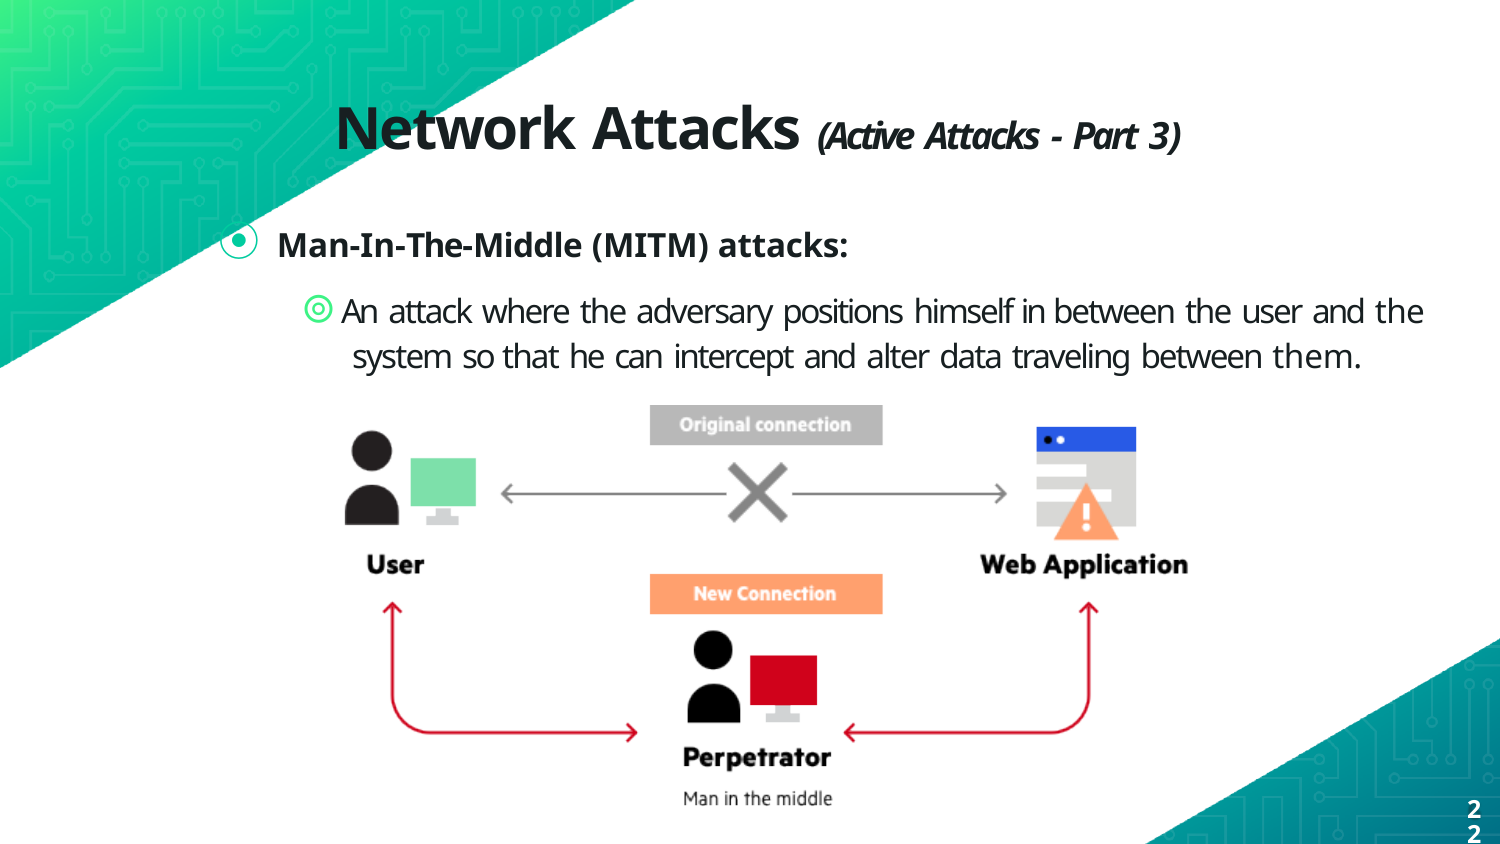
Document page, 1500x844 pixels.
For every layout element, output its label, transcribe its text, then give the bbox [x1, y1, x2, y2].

title Network Attacks (Active Attacks - Part 3) [332, 89, 1378, 233]
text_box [334, 404, 1500, 844]
text_box Man-In-The-Middle (MITM) attacks: ⌾ An attack where the adversary positions himself in between the user and the system so that he can intercept and alter data traveling between them. [216, 207, 1430, 376]
picture [0, 0, 637, 368]
